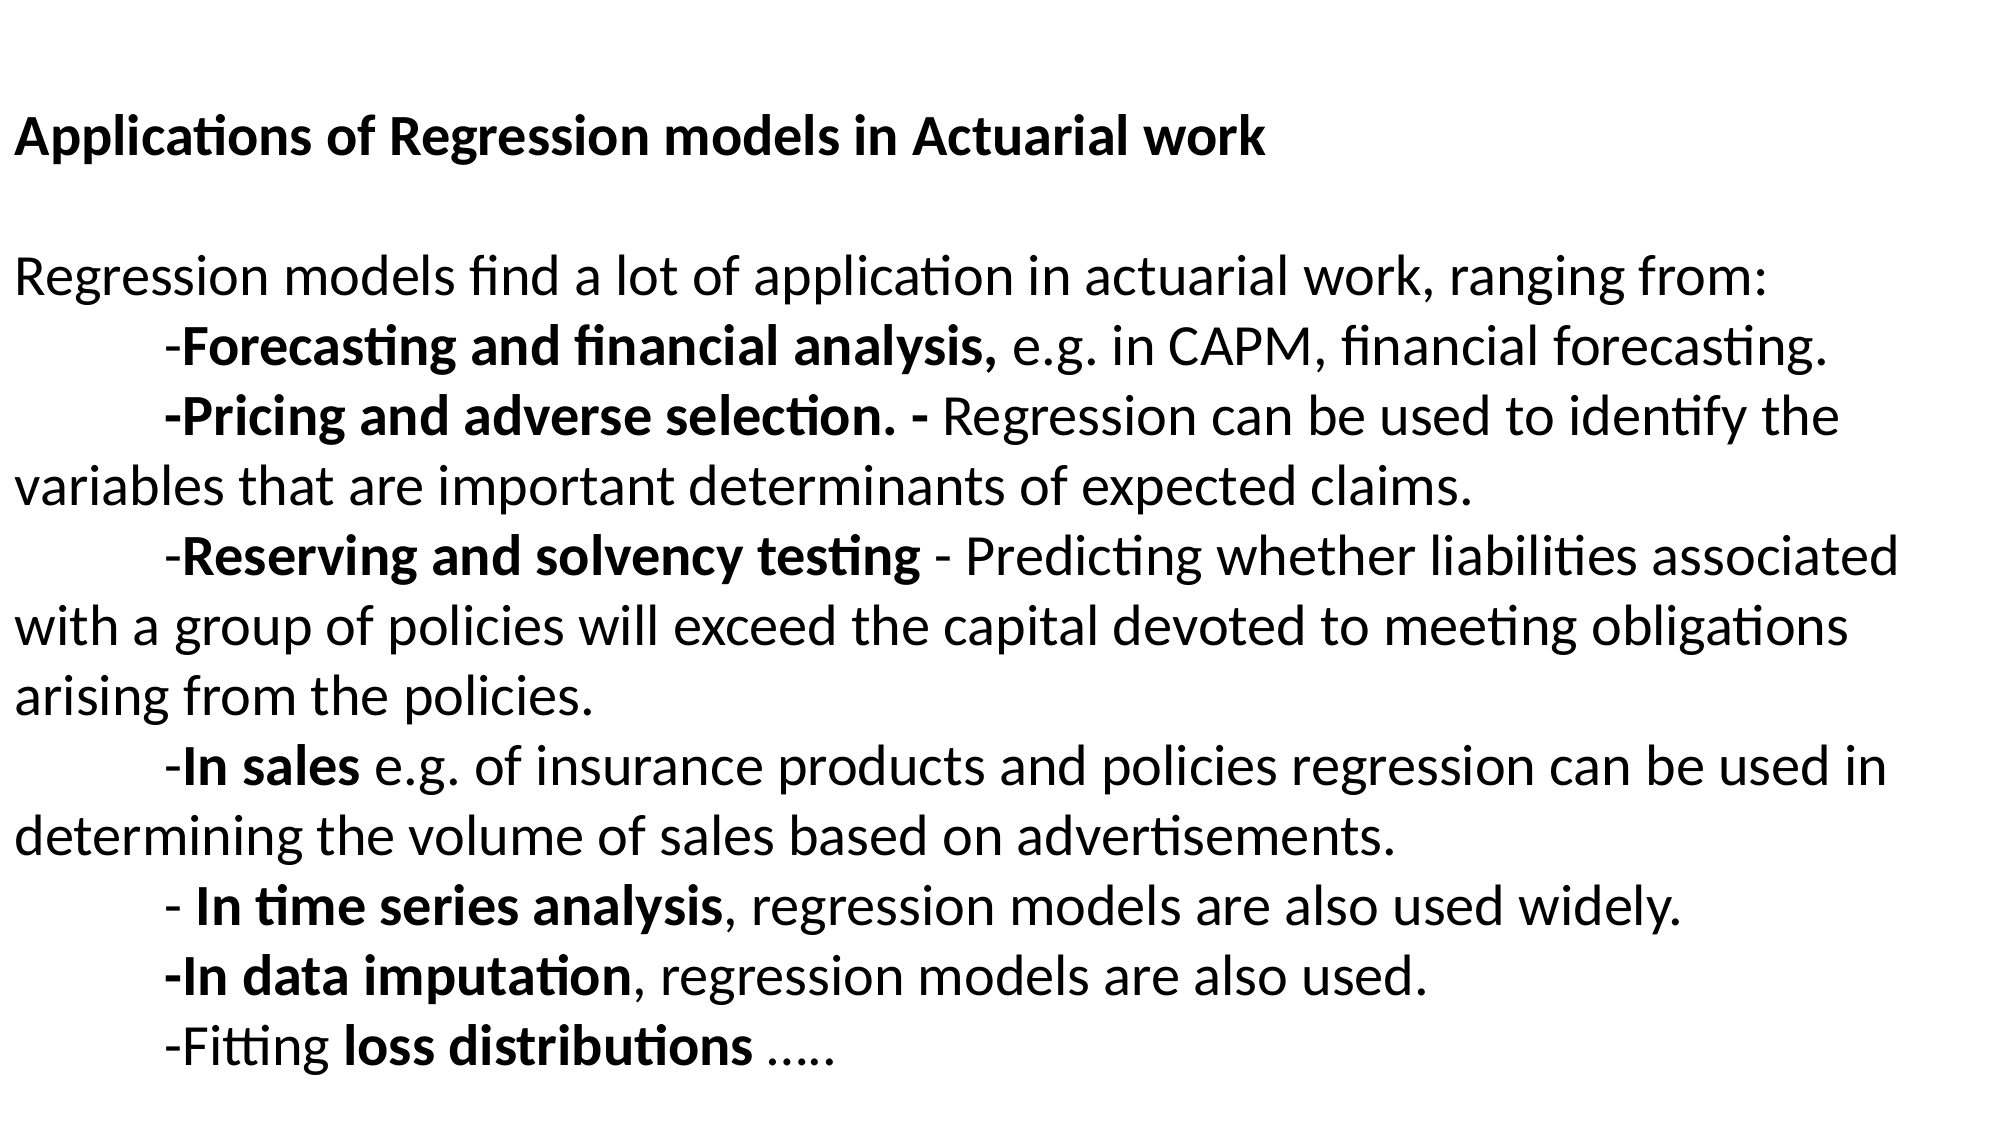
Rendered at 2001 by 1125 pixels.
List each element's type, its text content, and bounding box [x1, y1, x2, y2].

text_box Applications of Regression models in Actuarial work Regression models find a lot of application in actuarial work, ranging from: -Forecasting and financial analysis, e.g. in CAPM, financial forecasting. -Pricing and adverse selection. - Regression can be used to identify the variables that are important determinants of expected claims. -Reserving and solvency testing - Predicting whether liabilities associated with a group of policies will exceed the capital devoted to meeting obligations arising from the policies. -In sales e.g. of insurance products and policies regression can be used in determining the volume of sales based on advertisements. - In time series analysis, regression models are also used widely. -In data imputation, regression models are also used. -Fitting loss distributions ….. and much more [0, 89, 2000, 1125]
